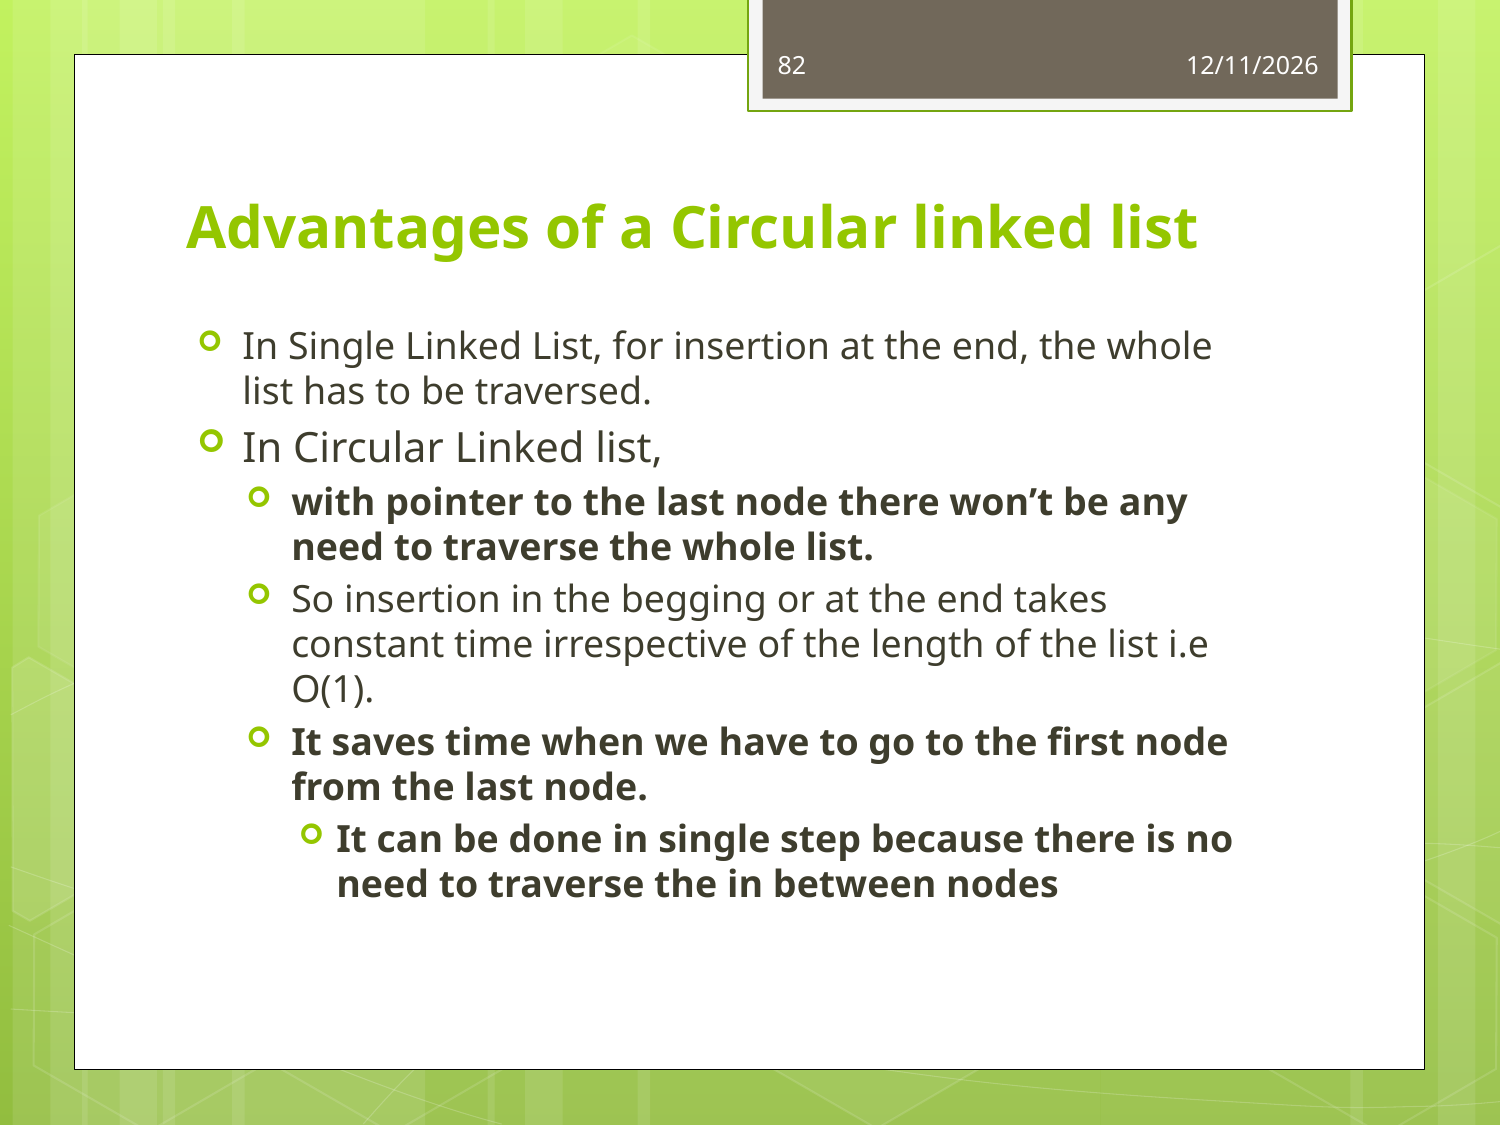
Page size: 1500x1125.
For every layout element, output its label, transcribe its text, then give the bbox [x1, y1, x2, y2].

title Advantages of a Circular linked list [171, 168, 1324, 268]
slide_number 82 [762, 36, 982, 97]
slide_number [983, 36, 1334, 97]
list In Single Linked List, for insertion at the end, the whole list has to be traversed. In Circular Linked list, with pointer to the last node there won’t be any need to traverse the whole list. So insertion in the begging or at the end takes constant time irrespective of the length of the list i.e O(1). It saves time when we have to go to the first node from the last node. It can be done in single step because there is no need to traverse the in between nodes [171, 314, 1283, 961]
